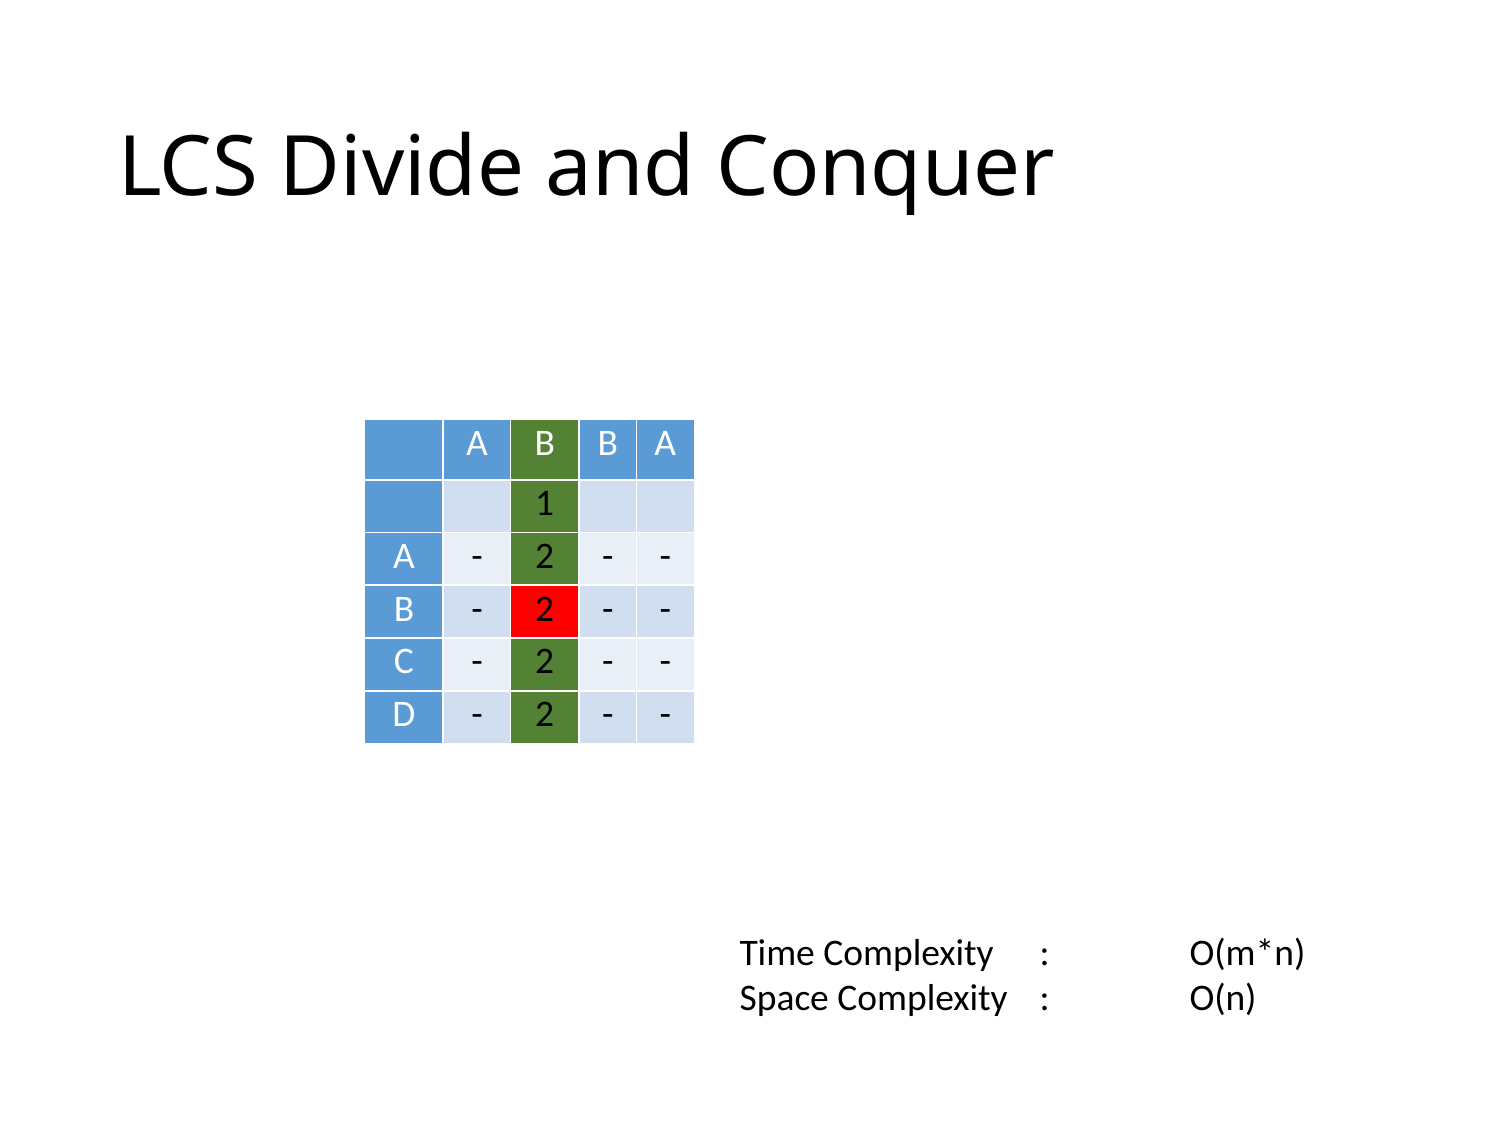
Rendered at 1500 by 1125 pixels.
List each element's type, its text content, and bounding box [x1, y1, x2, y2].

title LCS Divide and Conquer [103, 59, 1397, 278]
table_header B [580, 420, 636, 479]
table_cell C [365, 639, 442, 690]
table_cell 1 [511, 481, 578, 532]
table_cell - [444, 533, 510, 584]
table_cell - [637, 692, 694, 743]
table_cell B [365, 586, 442, 637]
table_cell - [637, 533, 694, 584]
table_cell 2 [511, 533, 578, 584]
table_cell [637, 481, 694, 532]
table_cell [365, 481, 442, 532]
table_cell [580, 481, 636, 532]
text_box Time Complexity : O(m*n) Space Complexity : O(n) [724, 920, 1424, 1026]
table_cell 2 [511, 586, 578, 637]
table_cell - [580, 639, 636, 690]
table_cell A [365, 533, 442, 584]
table_header [365, 420, 442, 479]
table_cell - [444, 586, 510, 637]
table_cell - [637, 586, 694, 637]
table_cell - [580, 692, 636, 743]
table_cell - [580, 586, 636, 637]
table_cell 2 [511, 639, 578, 690]
table_header B [511, 420, 578, 479]
table_cell - [580, 533, 636, 584]
table_header A [637, 420, 694, 479]
table_cell D [365, 692, 442, 743]
table_cell - [637, 639, 694, 690]
table_header A [444, 420, 510, 479]
table_cell - [444, 639, 510, 690]
table_cell 2 [511, 692, 578, 743]
table_cell - [444, 692, 510, 743]
table_cell [444, 481, 510, 532]
